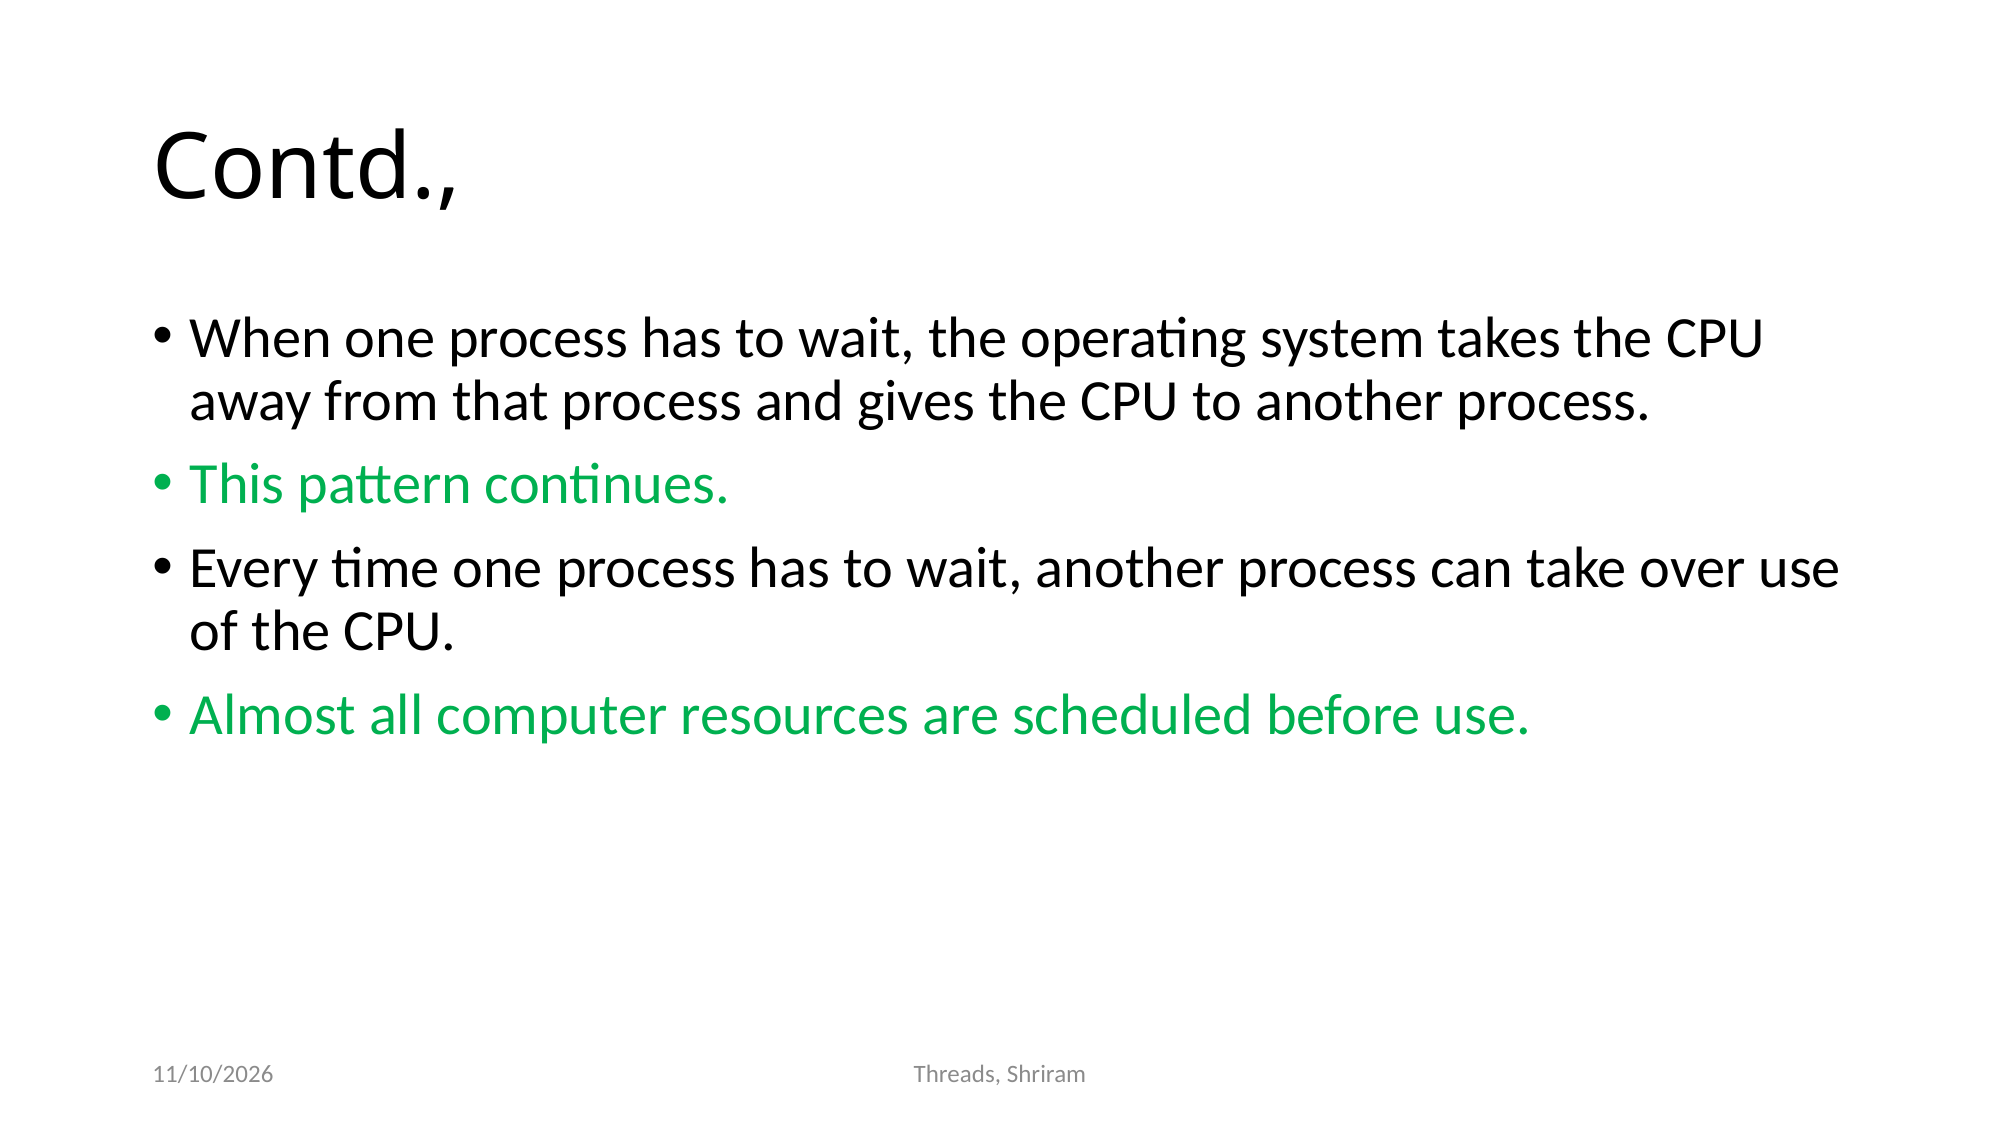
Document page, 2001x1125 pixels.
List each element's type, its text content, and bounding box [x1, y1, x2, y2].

list When one process has to wait, the operating system takes the CPU away from that process and gives the CPU to another process. This pattern continues. Every time one process has to wait, another process can take over use of the CPU. Almost all computer resources are scheduled before use. [137, 299, 1863, 1014]
footer Threads, Shriram [662, 1042, 1338, 1103]
title Contd., [137, 59, 1863, 278]
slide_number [137, 1042, 588, 1103]
